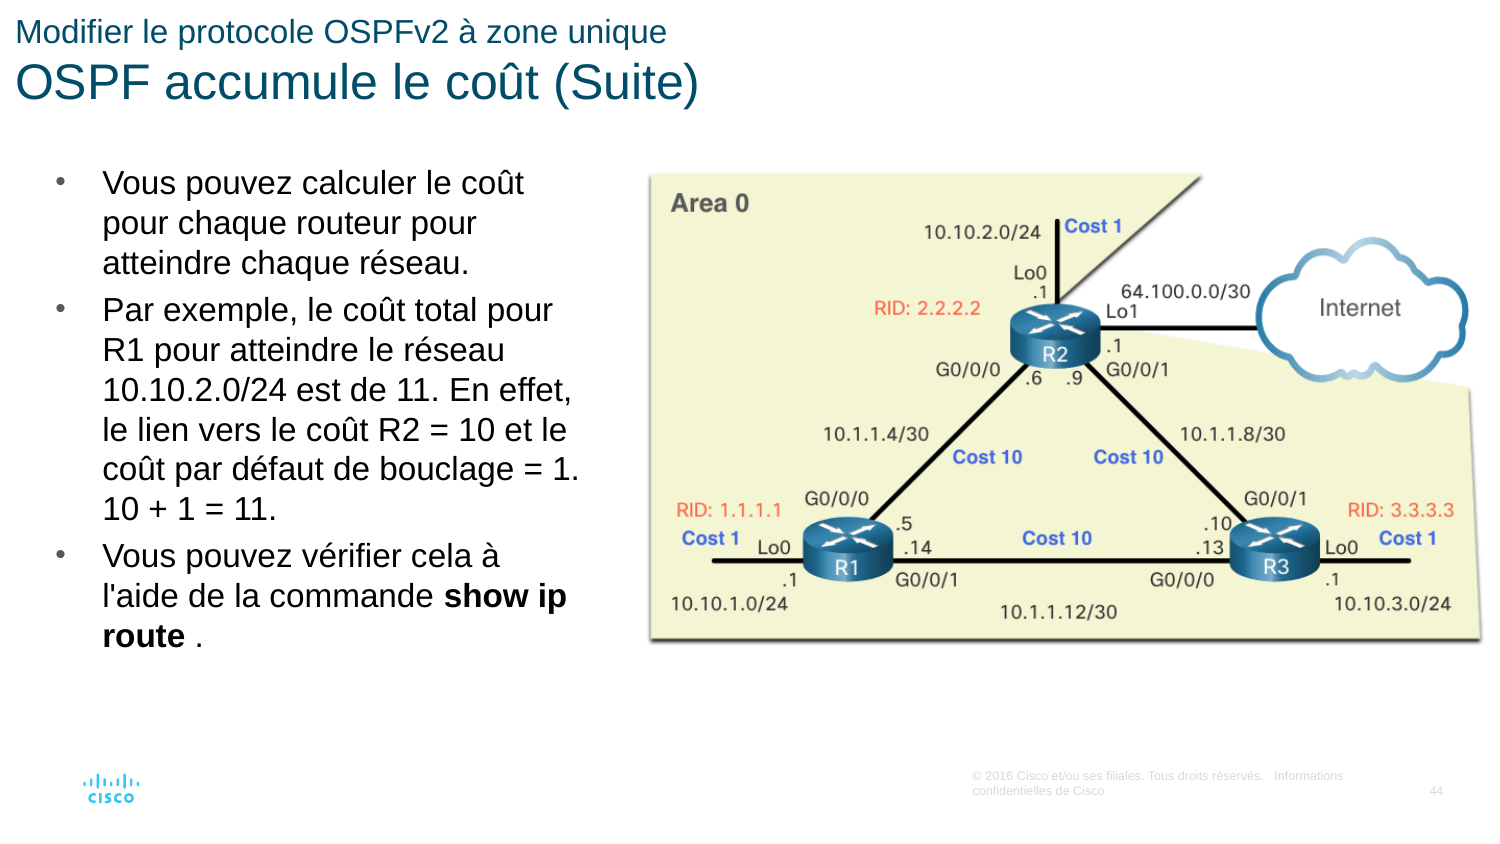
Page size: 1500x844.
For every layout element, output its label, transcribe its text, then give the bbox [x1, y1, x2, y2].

picture [642, 165, 1488, 652]
title Modifier le protocole OSPFv2 à zone unique OSPF accumule le coût (Suite) [0, 0, 1369, 121]
list Vous pouvez calculer le coût pour chaque routeur pour atteindre chaque réseau. Par exemple, le coût total pour R1 pour atteindre le réseau 10.10.2.0/24 est de 11. En effet, le lien vers le coût R2 = 10 et le coût par défaut de bouclage = 1. 10 + 1 = 11. Vous pouvez vérifier cela à l'aide de la commande show ip route . [40, 153, 600, 760]
